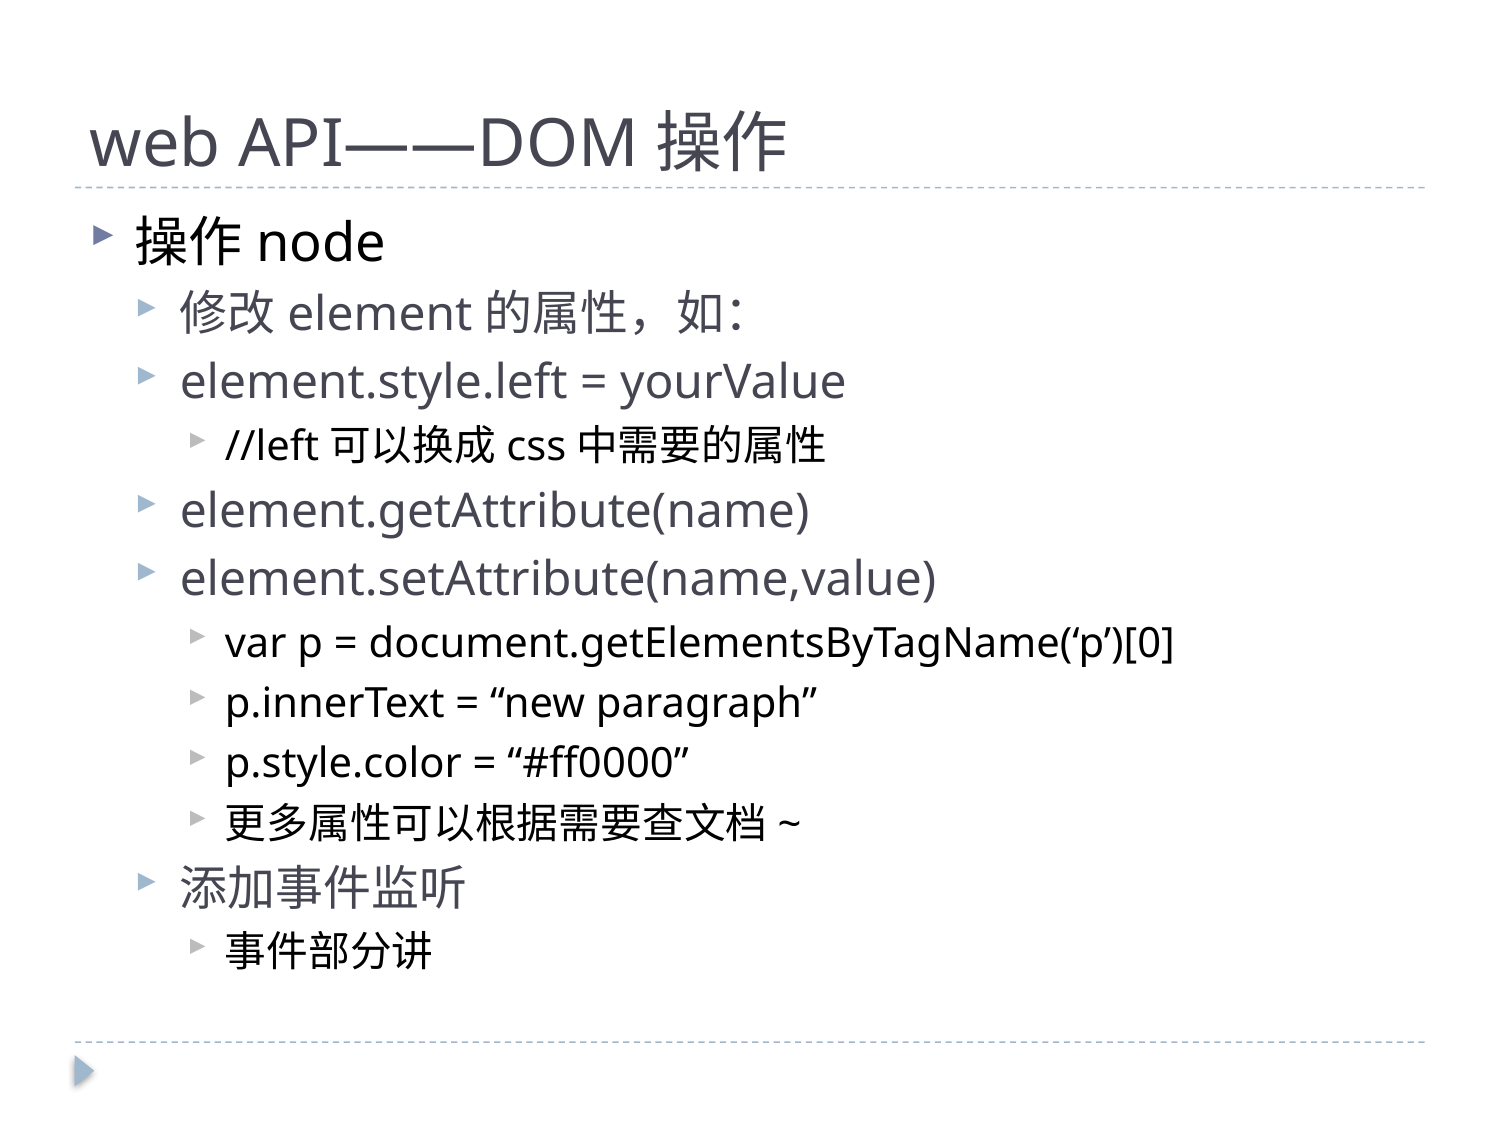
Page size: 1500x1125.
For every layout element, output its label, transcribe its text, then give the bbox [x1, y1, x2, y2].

list 操作node 修改element的属性，如： element.style.left = yourValue //left可以换成css中需要的属性 element.getAttribute(name) element.setAttribute(name,value) var p = document.getElementsByTagName(‘p’)[0] p.innerText = “new paragraph” p.style.color = “#ff0000” 更多属性可以根据需要查文档~ 添加事件监听 事件部分讲 [75, 200, 1425, 1010]
title web API——DOM操作 [75, 24, 1425, 188]
